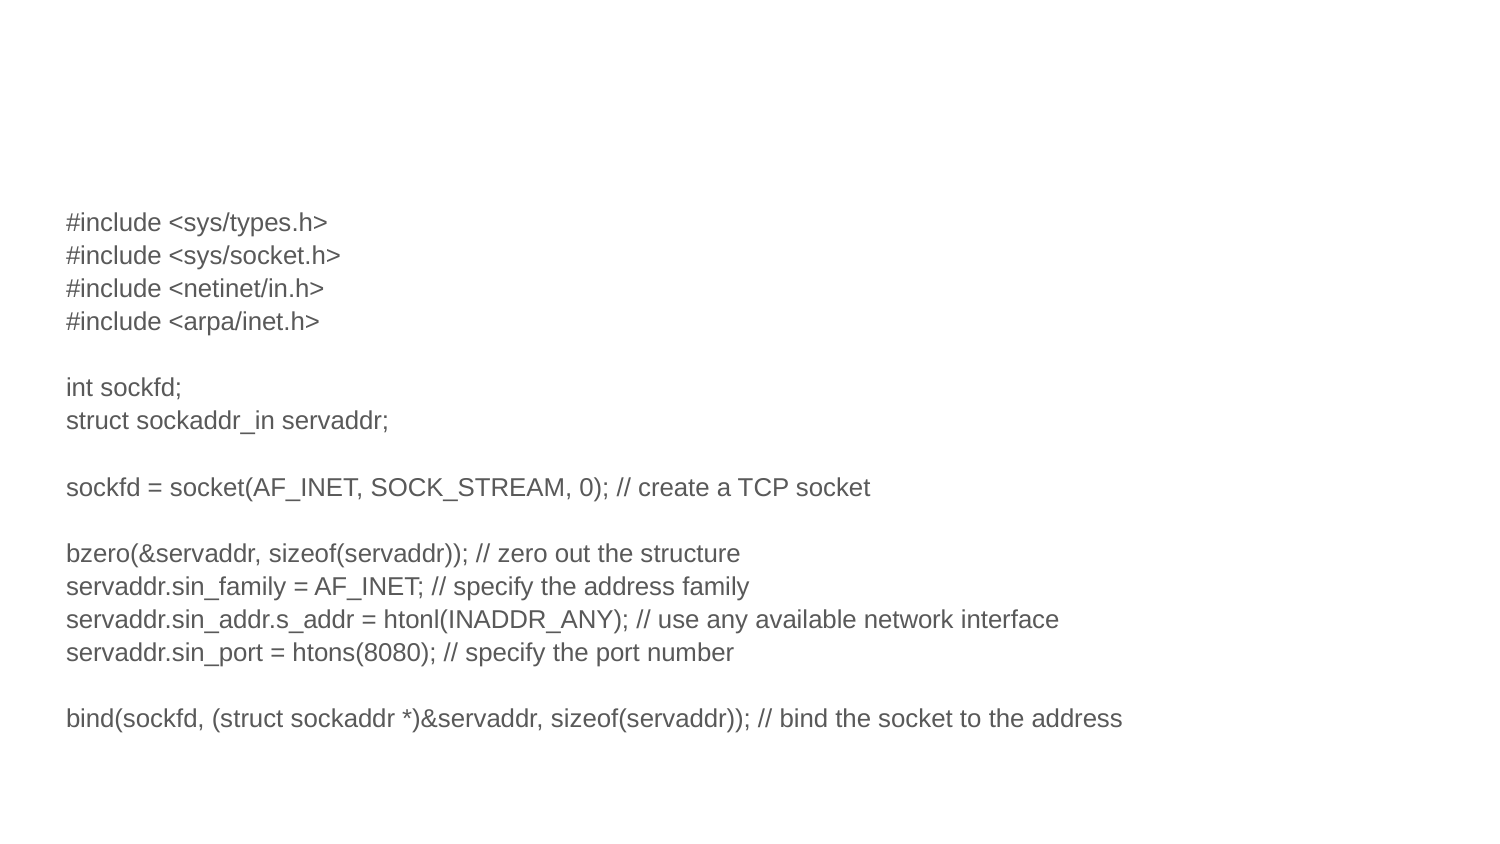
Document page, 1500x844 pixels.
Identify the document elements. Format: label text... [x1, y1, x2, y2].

list #include <sys/types.h> #include <sys/socket.h> #include <netinet/in.h> #include <arpa/inet.h> int sockfd; struct sockaddr_in servaddr; sockfd = socket(AF_INET, SOCK_STREAM, 0); // create a TCP socket bzero(&servaddr, sizeof(servaddr)); // zero out the structure servaddr.sin_family = AF_INET; // specify the address family servaddr.sin_addr.s_addr = htonl(INADDR_ANY); // use any available network interface servaddr.sin_port = htons(8080); // specify the port number bind(sockfd, (struct sockaddr *)&servaddr, sizeof(servaddr)); // bind the socket to the address [51, 189, 1449, 750]
